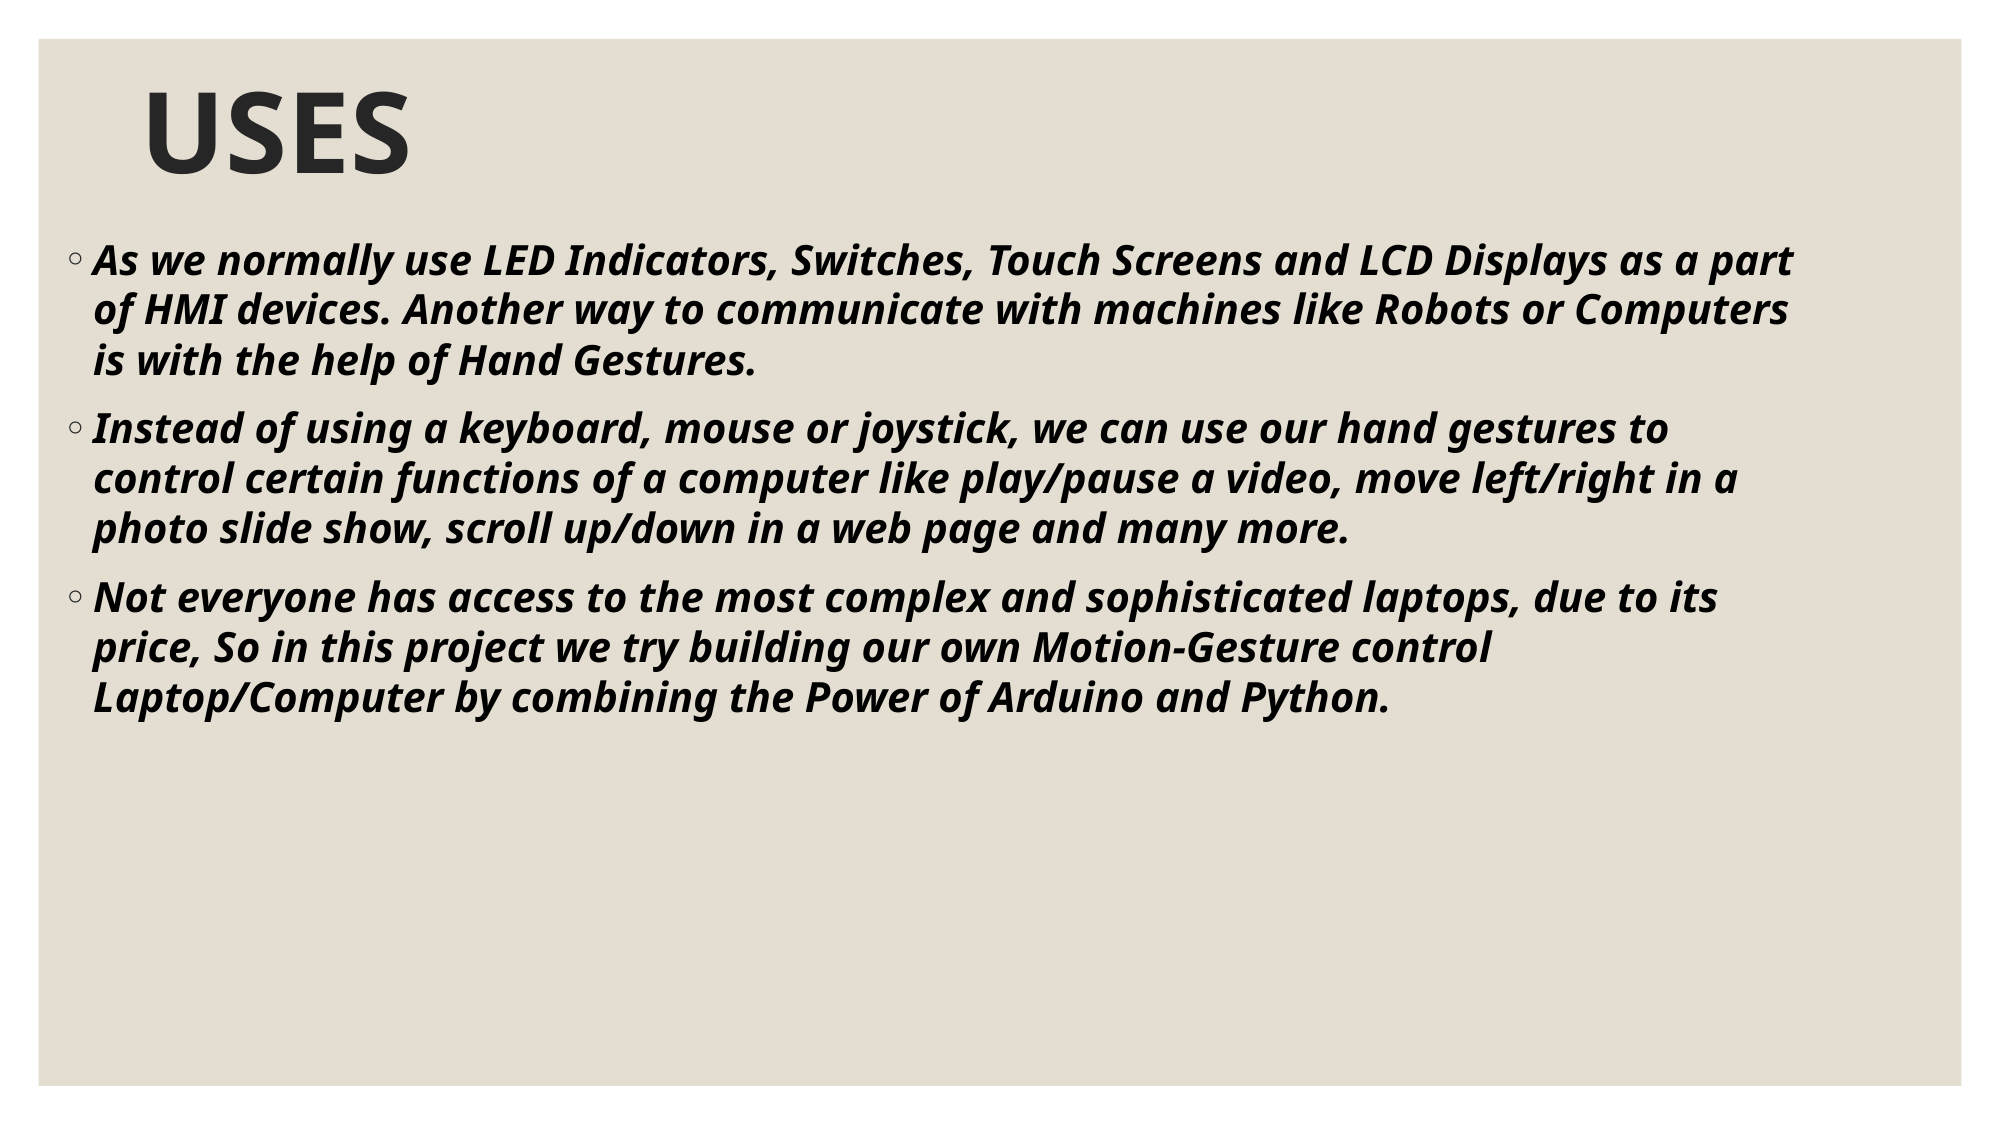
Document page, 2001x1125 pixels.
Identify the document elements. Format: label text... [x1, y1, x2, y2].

title USES [125, 39, 1776, 225]
list As we normally use LED Indicators, Switches, Touch Screens and LCD Displays as a part of HMI devices. Another way to communicate with machines like Robots or Computers is with the help of Hand Gestures. Instead of using a keyboard, mouse or joystick, we can use our hand gestures to control certain functions of a computer like play/pause a video, move left/right in a photo slide show, scroll up/down in a web page and many more. Not everyone has access to the most complex and sophisticated laptops, due to its price, So in this project we try building our own Motion-Gesture control Laptop/Computer by combining the Power of Arduino and Python. [48, 225, 1825, 1086]
